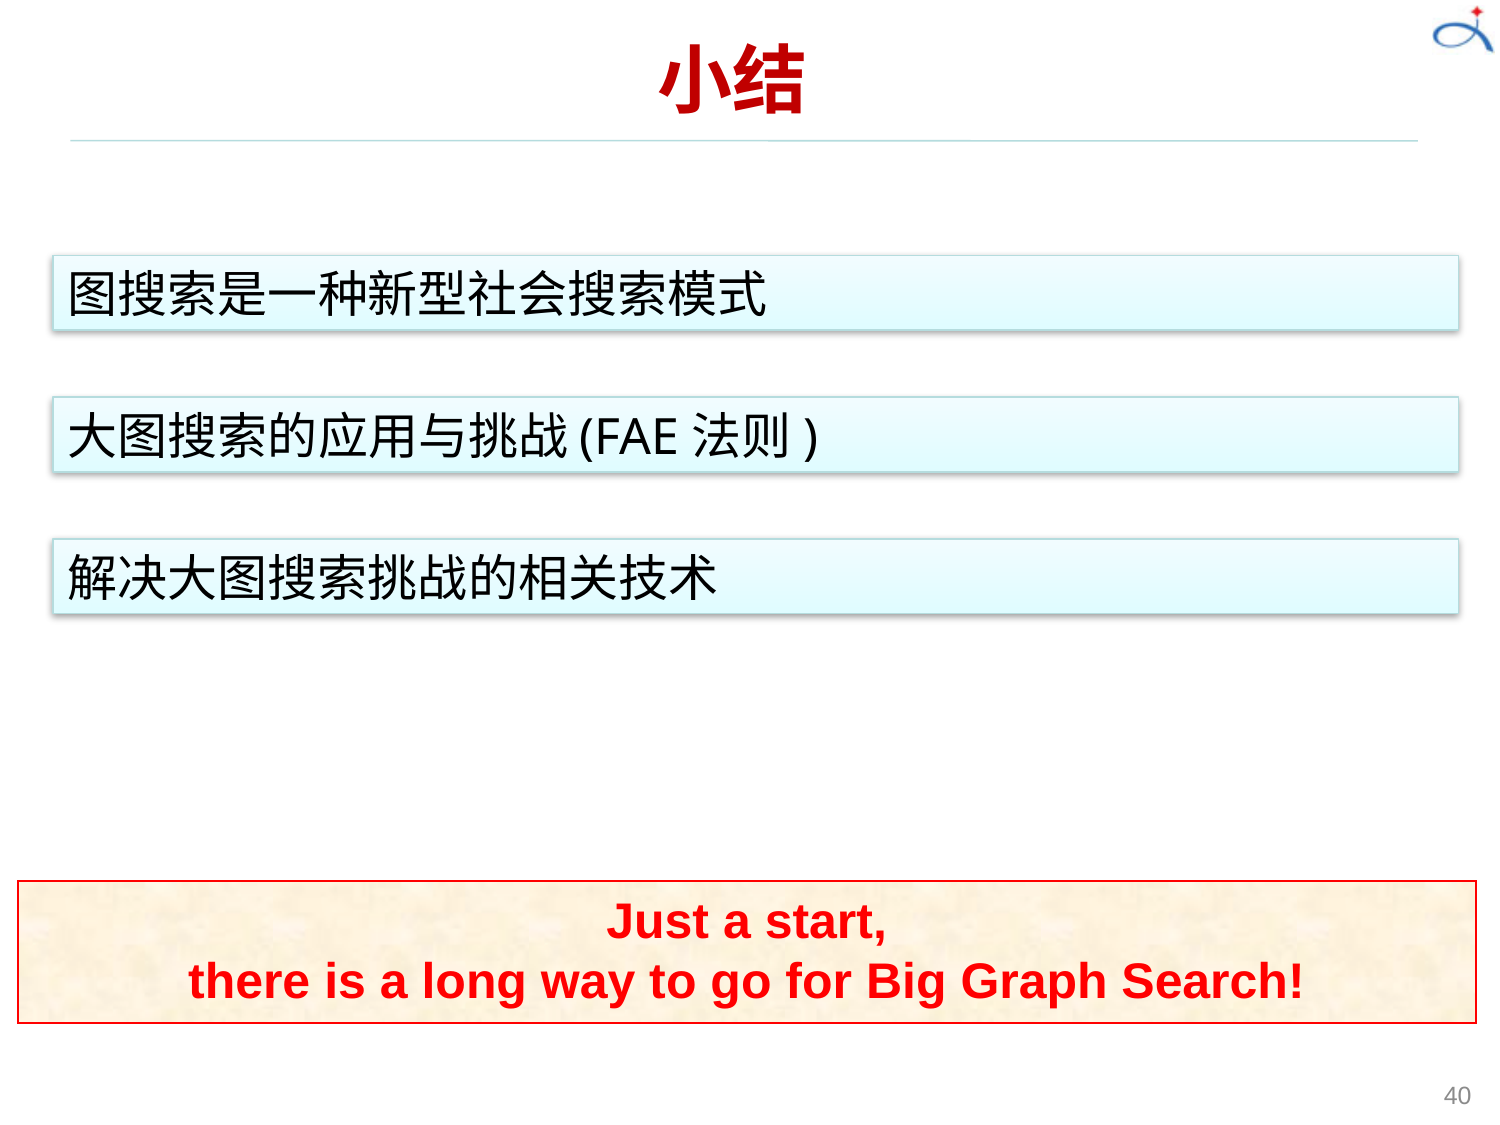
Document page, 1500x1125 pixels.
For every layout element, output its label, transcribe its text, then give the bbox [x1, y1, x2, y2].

picture [1432, 5, 1495, 55]
title 小结 [46, 11, 1419, 143]
slide_number 40 [1136, 1065, 1487, 1125]
text_box 解决大图搜索挑战的相关技术 [52, 538, 1459, 614]
text_box 大图搜索的应用与挑战(FAE法则) [52, 396, 1459, 473]
text_box Just a start, there is a long way to go for Big Graph Search! [17, 881, 1477, 1024]
text_box 图搜索是一种新型社会搜索模式 [52, 255, 1459, 331]
